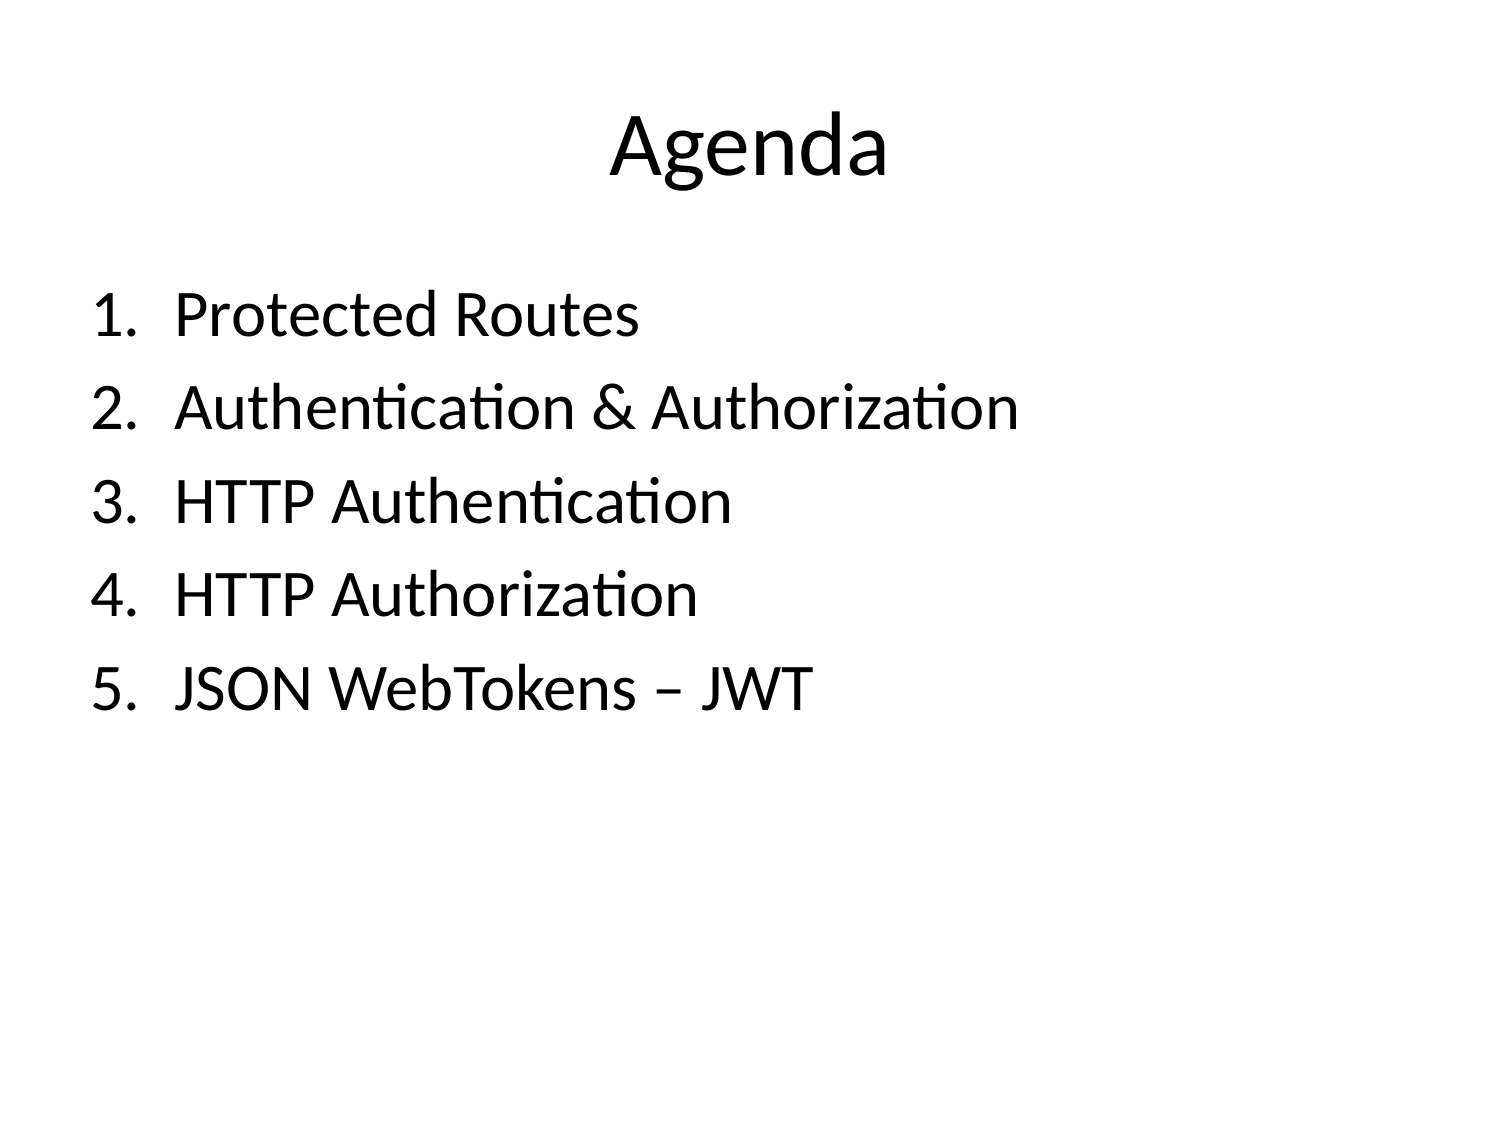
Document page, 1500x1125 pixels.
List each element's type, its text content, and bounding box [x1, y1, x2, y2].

title Agenda [75, 45, 1425, 233]
list Protected Routes Authentication & Authorization HTTP Authentication HTTP Authorization JSON WebTokens – JWT [75, 262, 1425, 1005]
